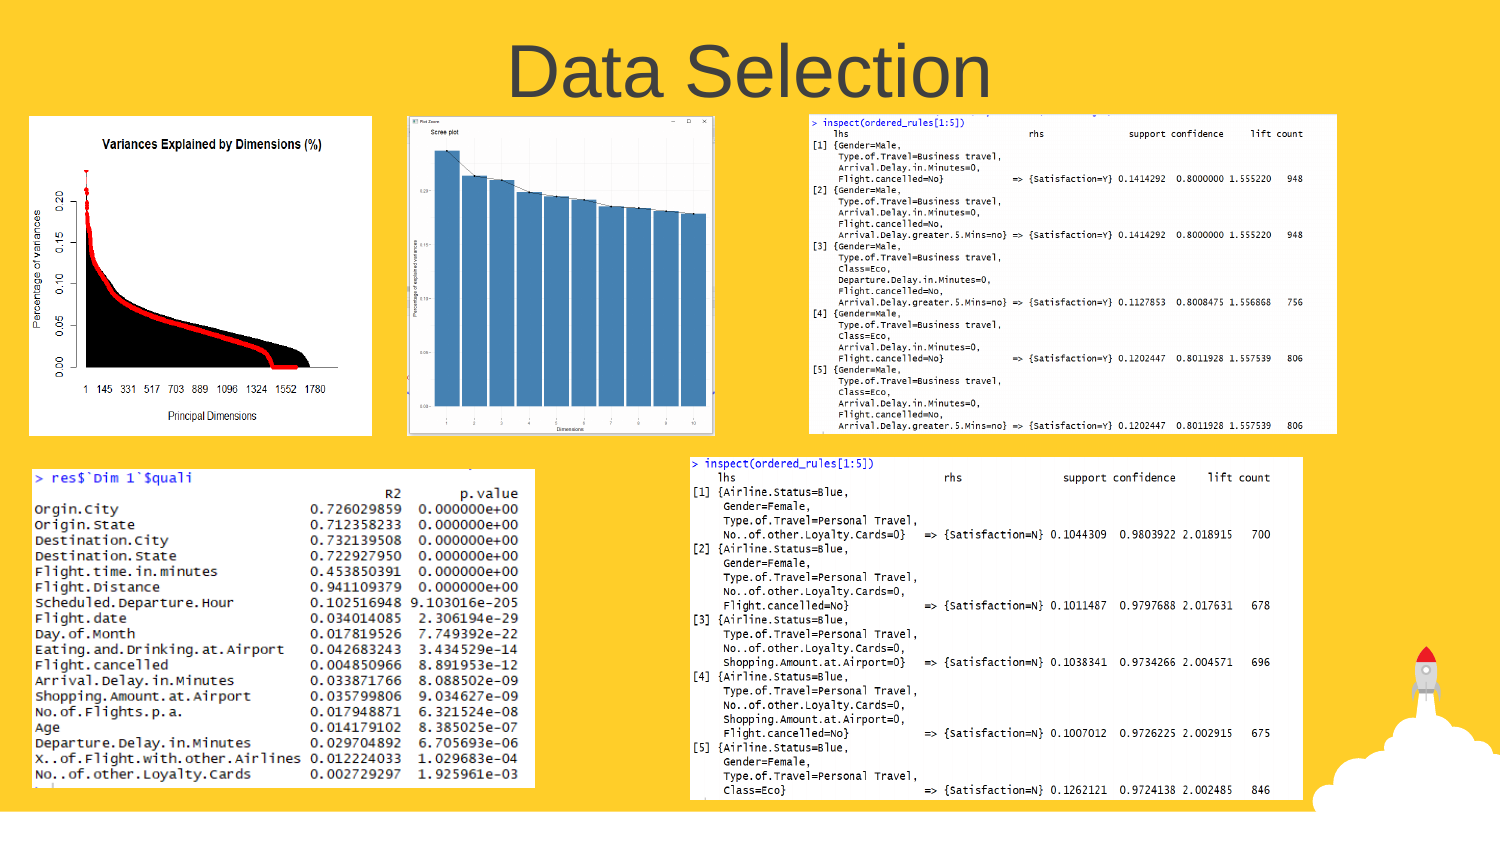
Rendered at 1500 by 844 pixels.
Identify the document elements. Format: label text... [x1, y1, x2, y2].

picture [407, 116, 715, 436]
picture [690, 457, 1304, 800]
picture [32, 468, 535, 789]
list Data Selection [0, 20, 1500, 115]
picture [808, 114, 1337, 434]
picture [29, 116, 373, 436]
